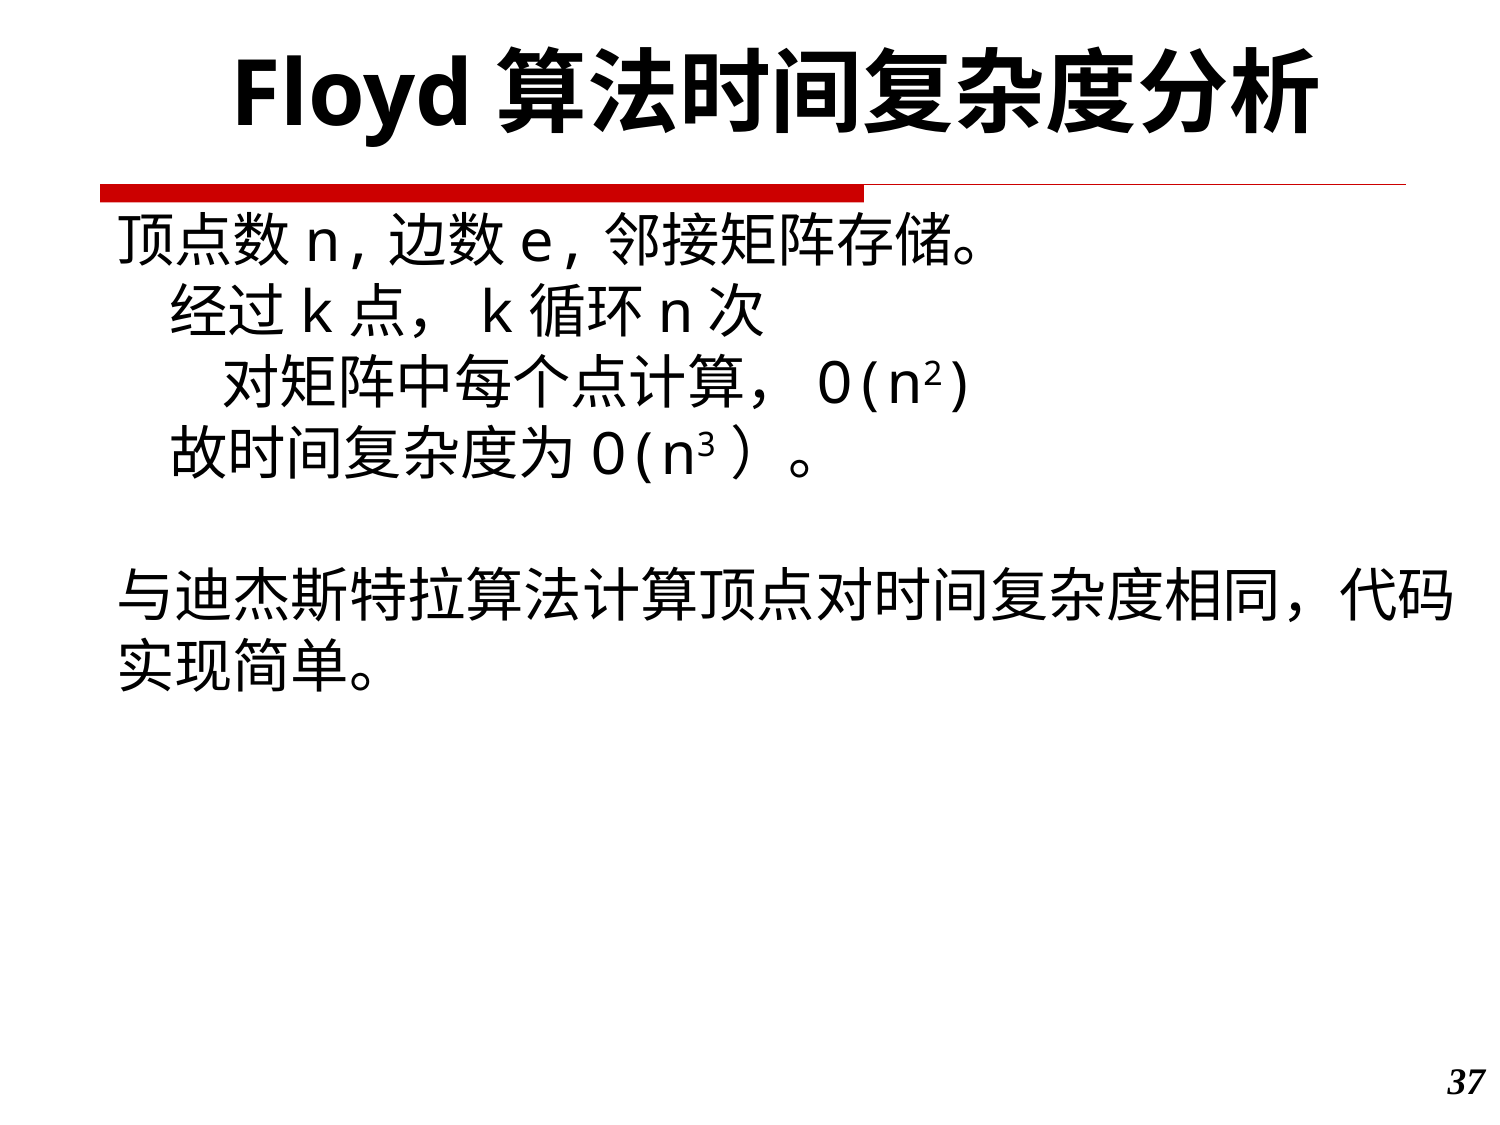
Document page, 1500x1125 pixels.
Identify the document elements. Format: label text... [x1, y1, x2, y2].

text_box Floyd算法时间复杂度分析 [82, 26, 1470, 151]
text_box 37 [1400, 1049, 1500, 1110]
list 顶点数n,边数e,邻接矩阵存储。 经过k点，k循环n次 对矩阵中每个点计算，O(n2) 故时间复杂度为O(n3）。 与迪杰斯特拉算法计算顶点对时间复杂度相同，代码 实现简单。 [101, 219, 1496, 894]
